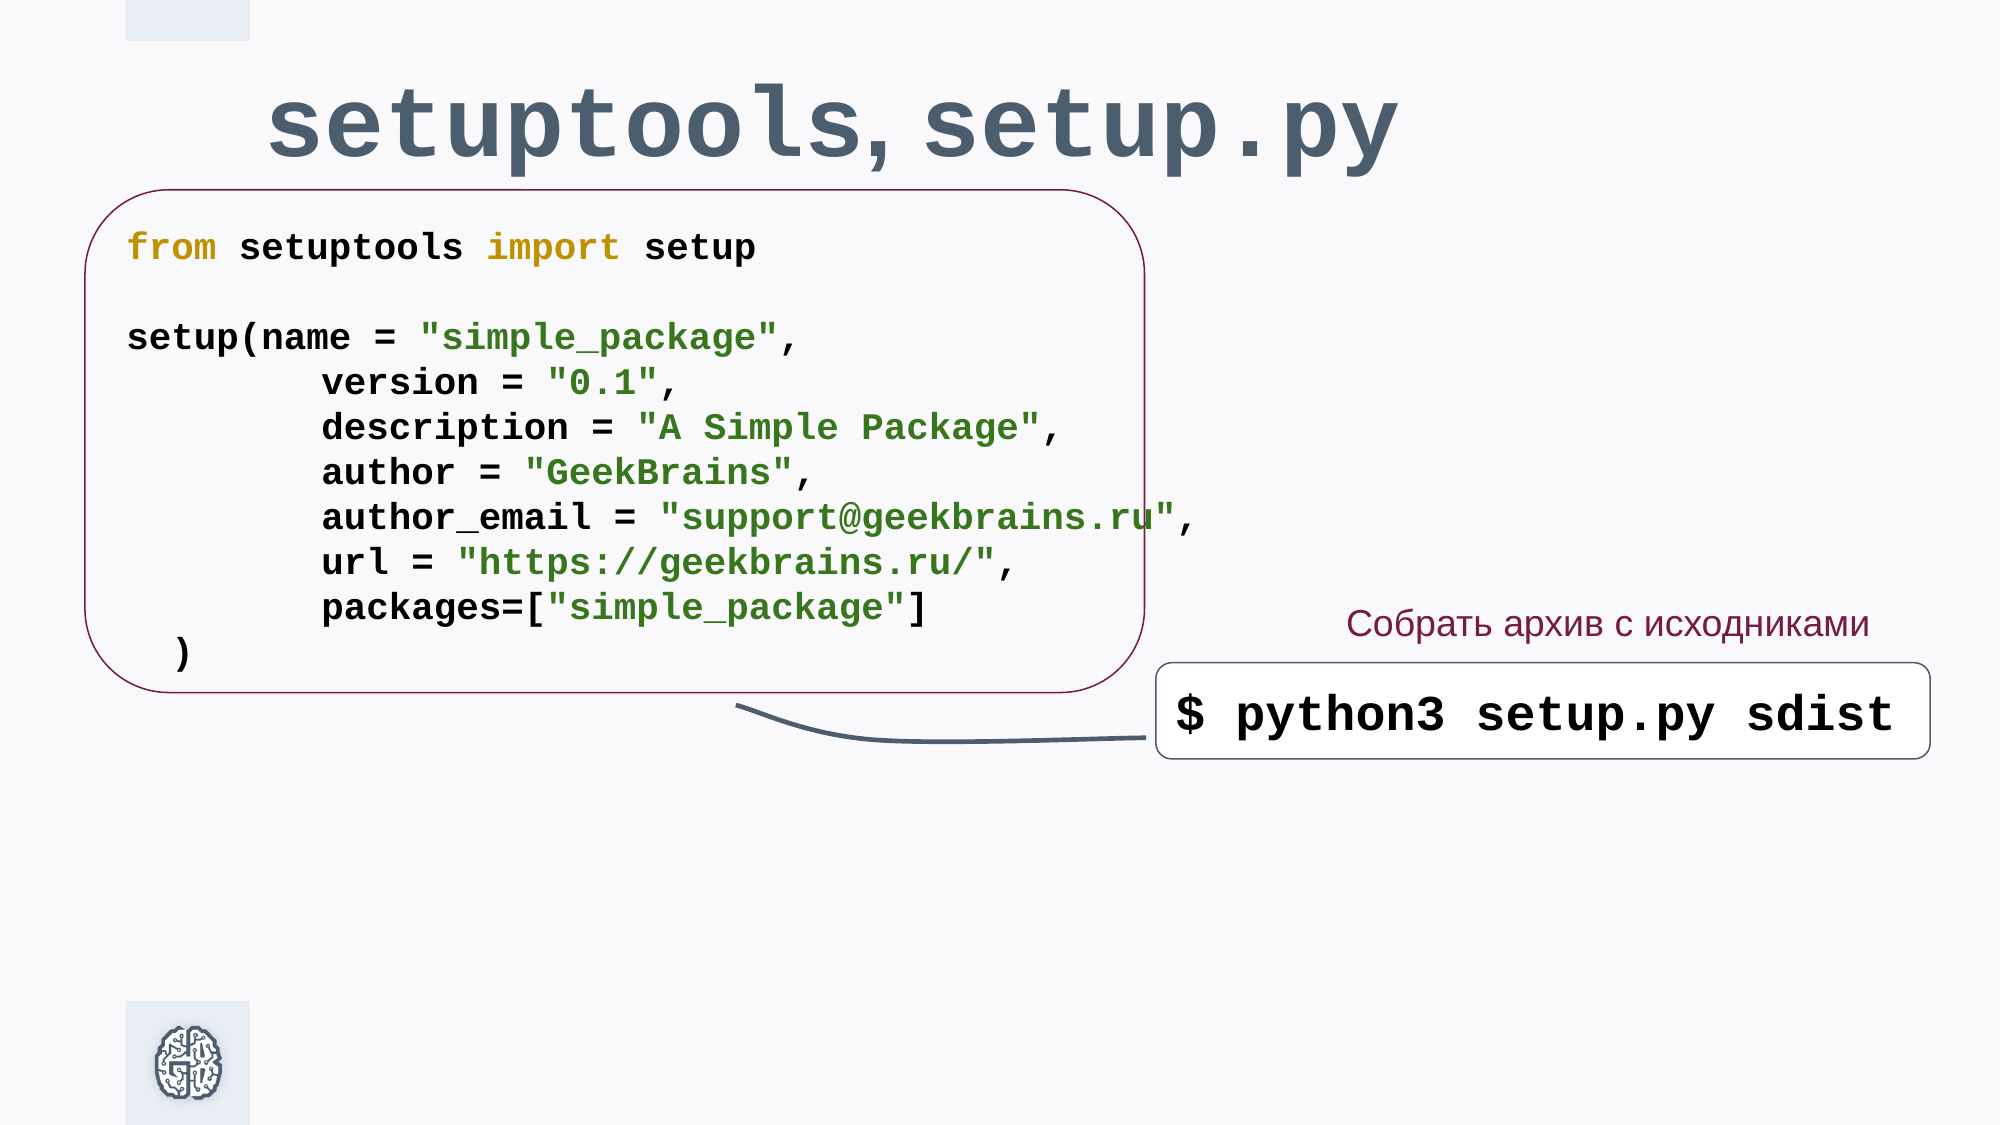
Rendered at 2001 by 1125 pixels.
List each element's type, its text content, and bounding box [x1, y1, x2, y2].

picture [144, 1016, 232, 1110]
text_box Собрать архив с исходниками [1331, 583, 1923, 642]
text_box from setuptools import setup setup(name = "simple_package", version = "0.1", description = "A Simple Package", author = "GeekBrains", author_email = "support@geekbrains.ru", url = "https://geekbrains.ru/", packages=["simple_package"] ) [111, 164, 1409, 730]
title setuptools, setup.py [249, 1, 1870, 248]
text_box $ python3 setup.py sdist [1155, 662, 1931, 759]
text_box [84, 189, 1145, 693]
text_box [735, 705, 1147, 742]
